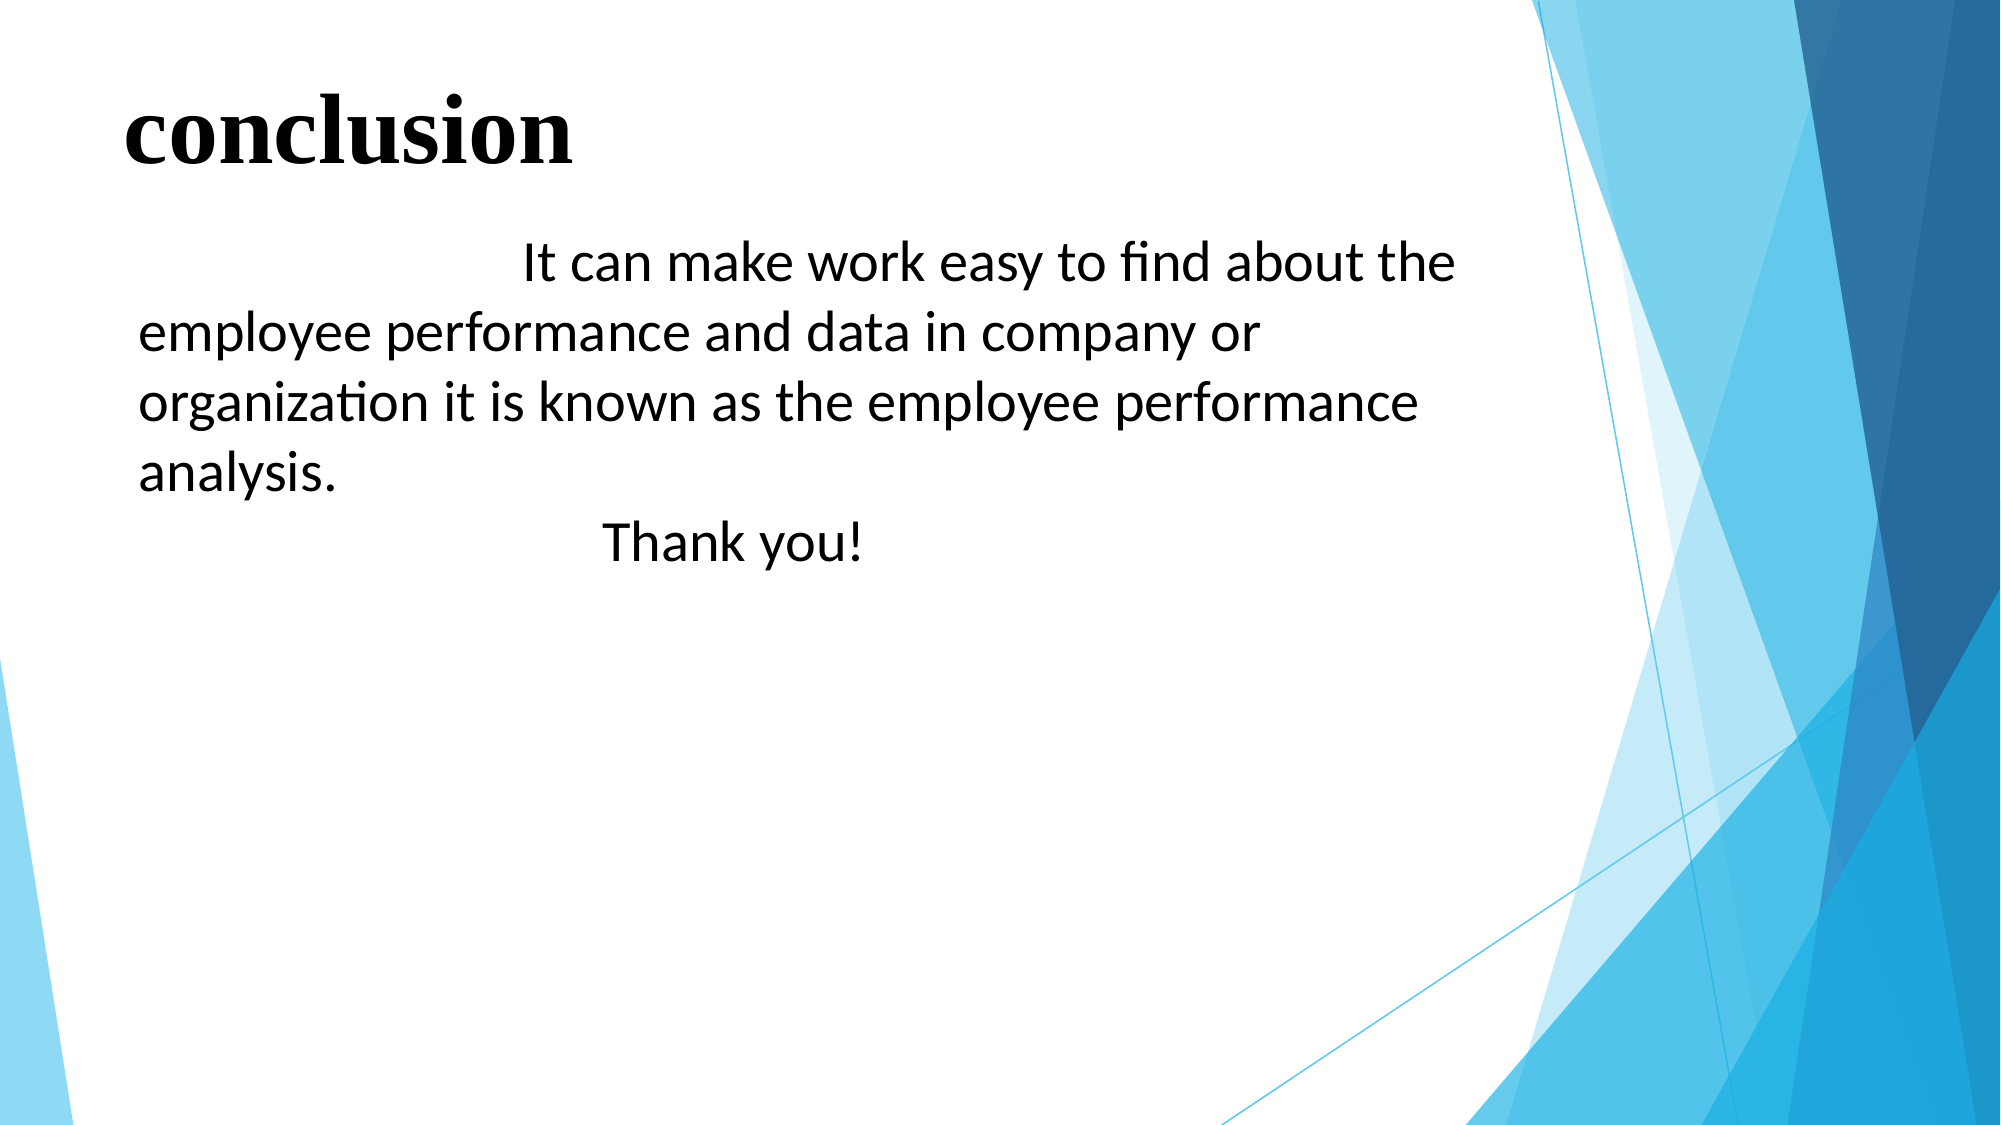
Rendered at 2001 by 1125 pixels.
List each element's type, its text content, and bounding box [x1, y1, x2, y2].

text_box It can make work easy to find about the employee performance and data in company or organization it is known as the employee performance analysis. Thank you! [123, 215, 1579, 581]
title conclusion [123, 63, 1877, 201]
